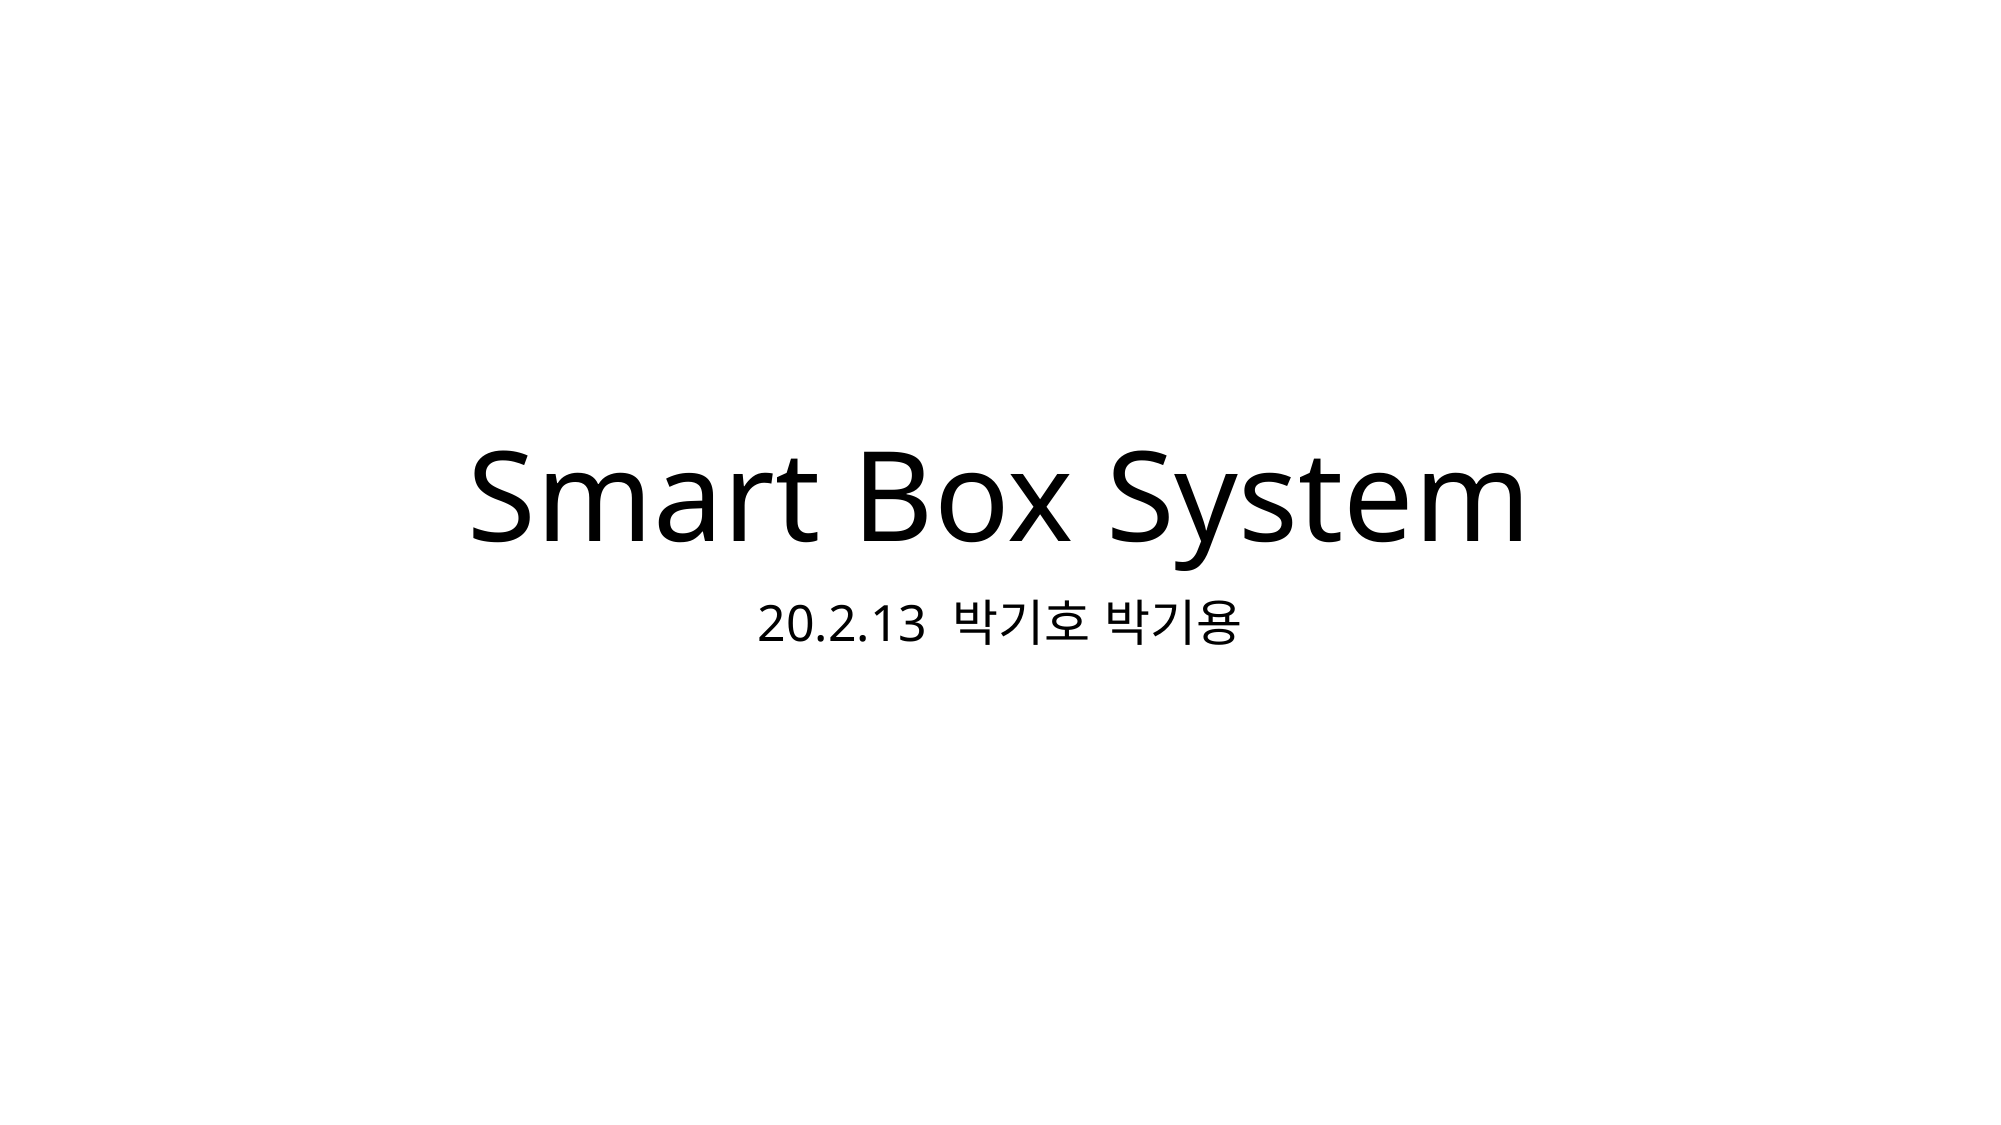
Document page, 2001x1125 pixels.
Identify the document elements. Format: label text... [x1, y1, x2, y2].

subtitle 20.2.13 박기호 박기용 [249, 590, 1750, 863]
title Smart Box System [249, 184, 1750, 576]
